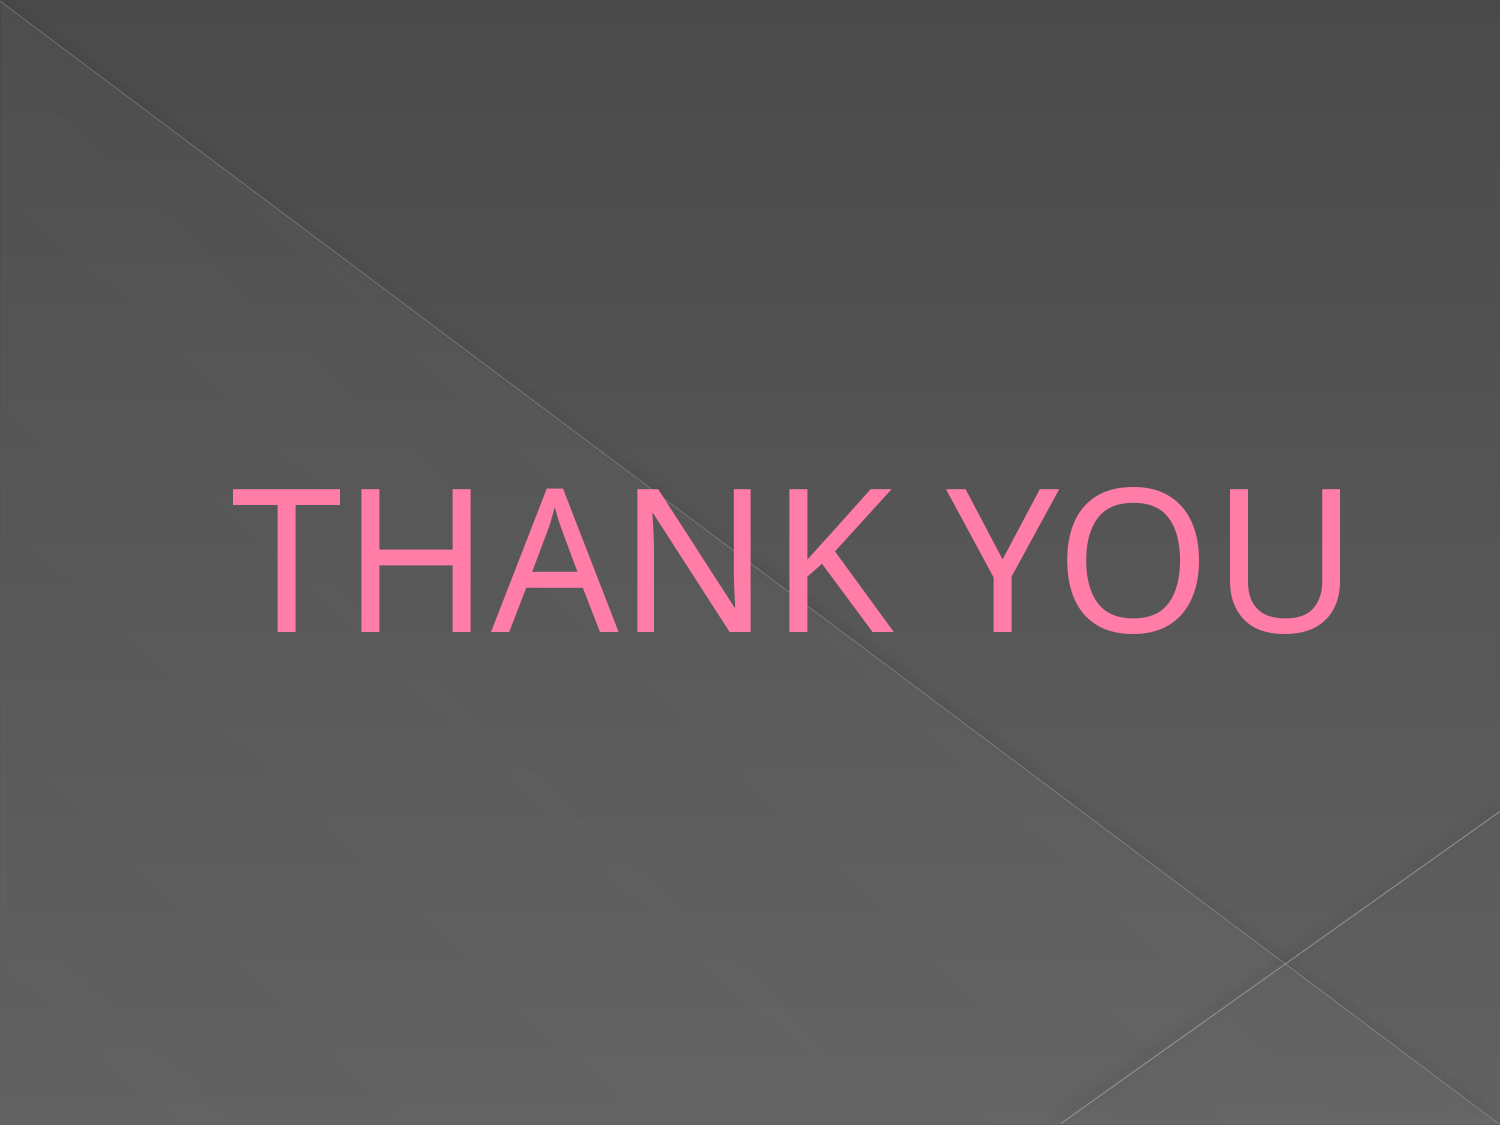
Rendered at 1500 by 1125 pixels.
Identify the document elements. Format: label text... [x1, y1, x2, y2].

title THANK YOU [137, 437, 1488, 667]
